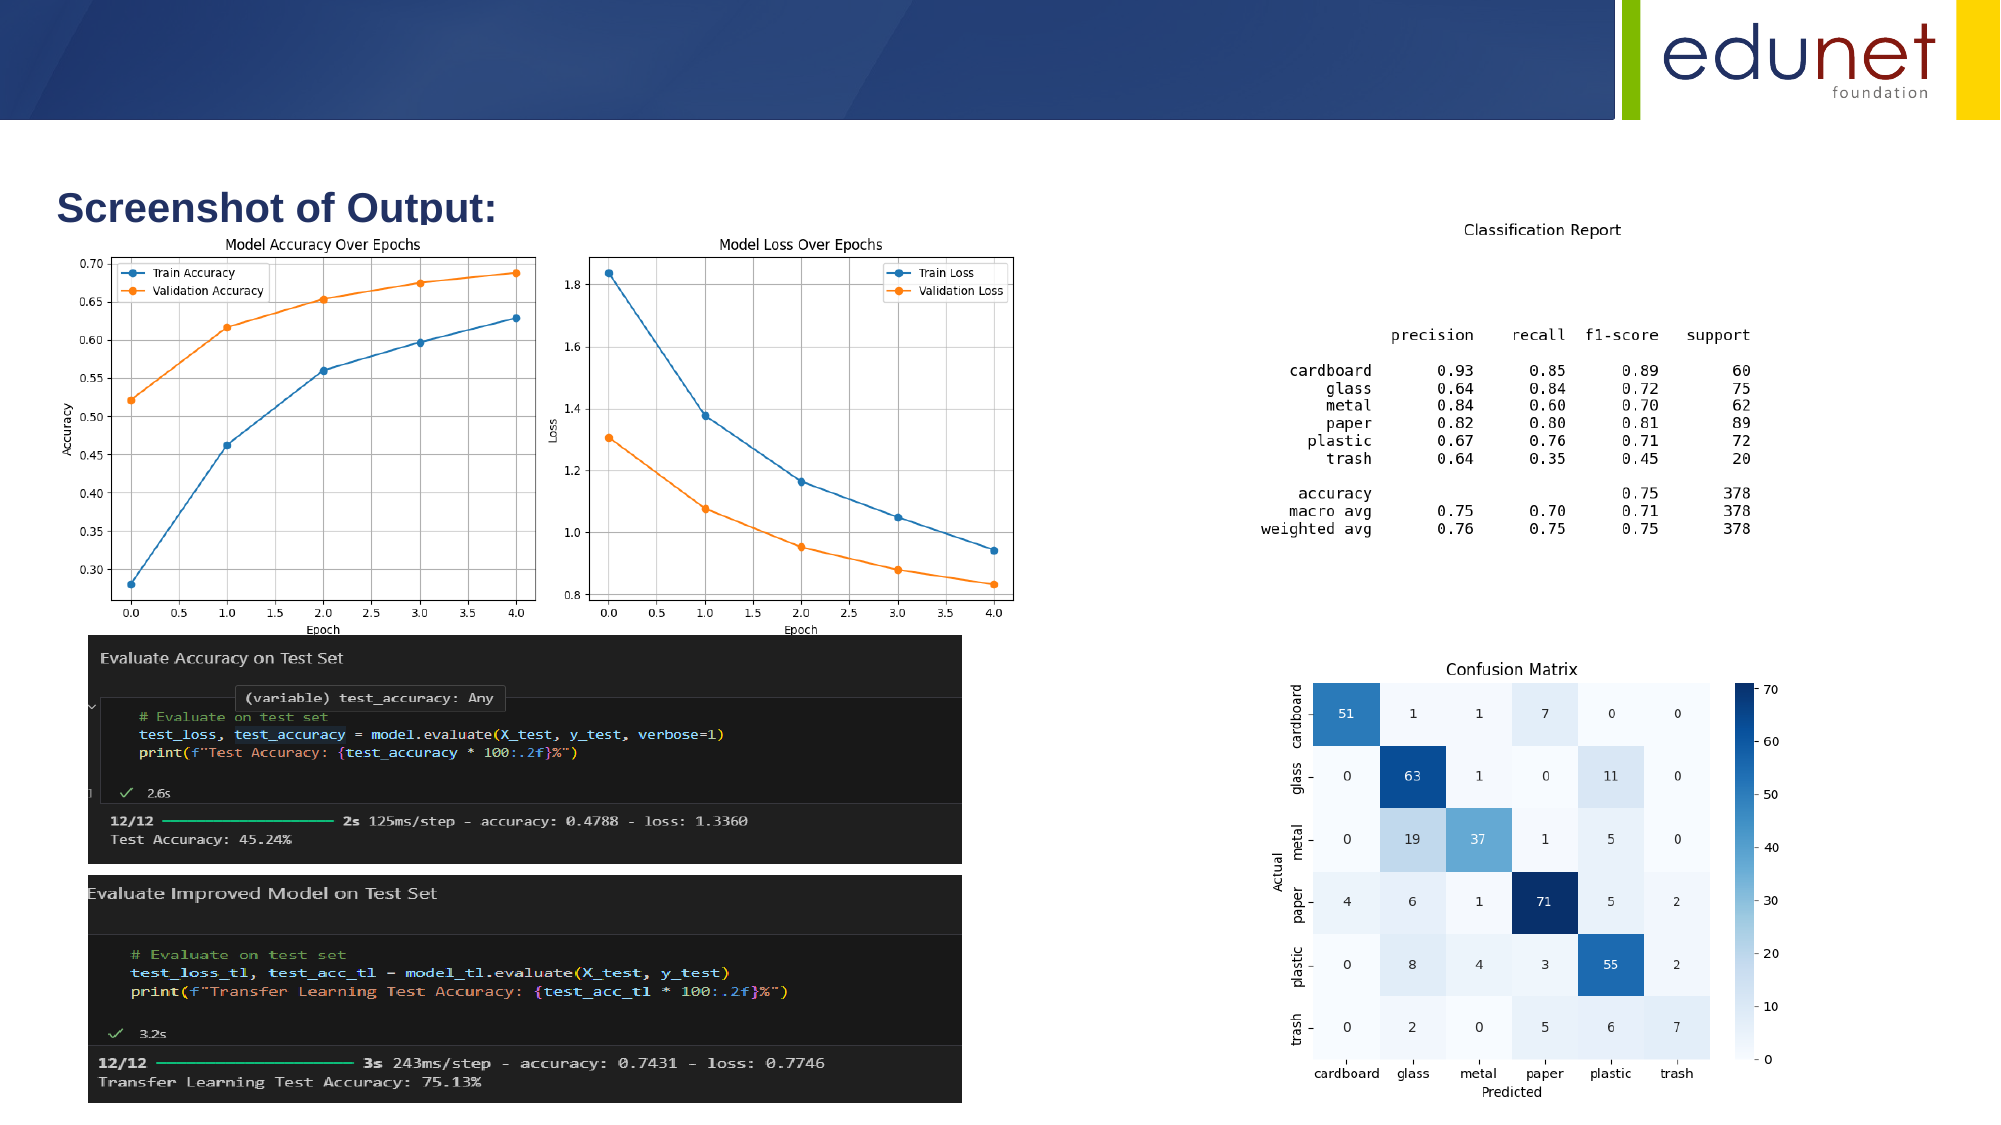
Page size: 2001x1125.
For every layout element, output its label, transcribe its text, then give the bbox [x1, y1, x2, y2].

picture [1258, 647, 1824, 1113]
picture [1652, 12, 1948, 108]
picture [50, 225, 1026, 864]
text_box Screenshot of Output: [41, 172, 1043, 238]
picture [1163, 191, 1902, 614]
picture [88, 875, 962, 1104]
